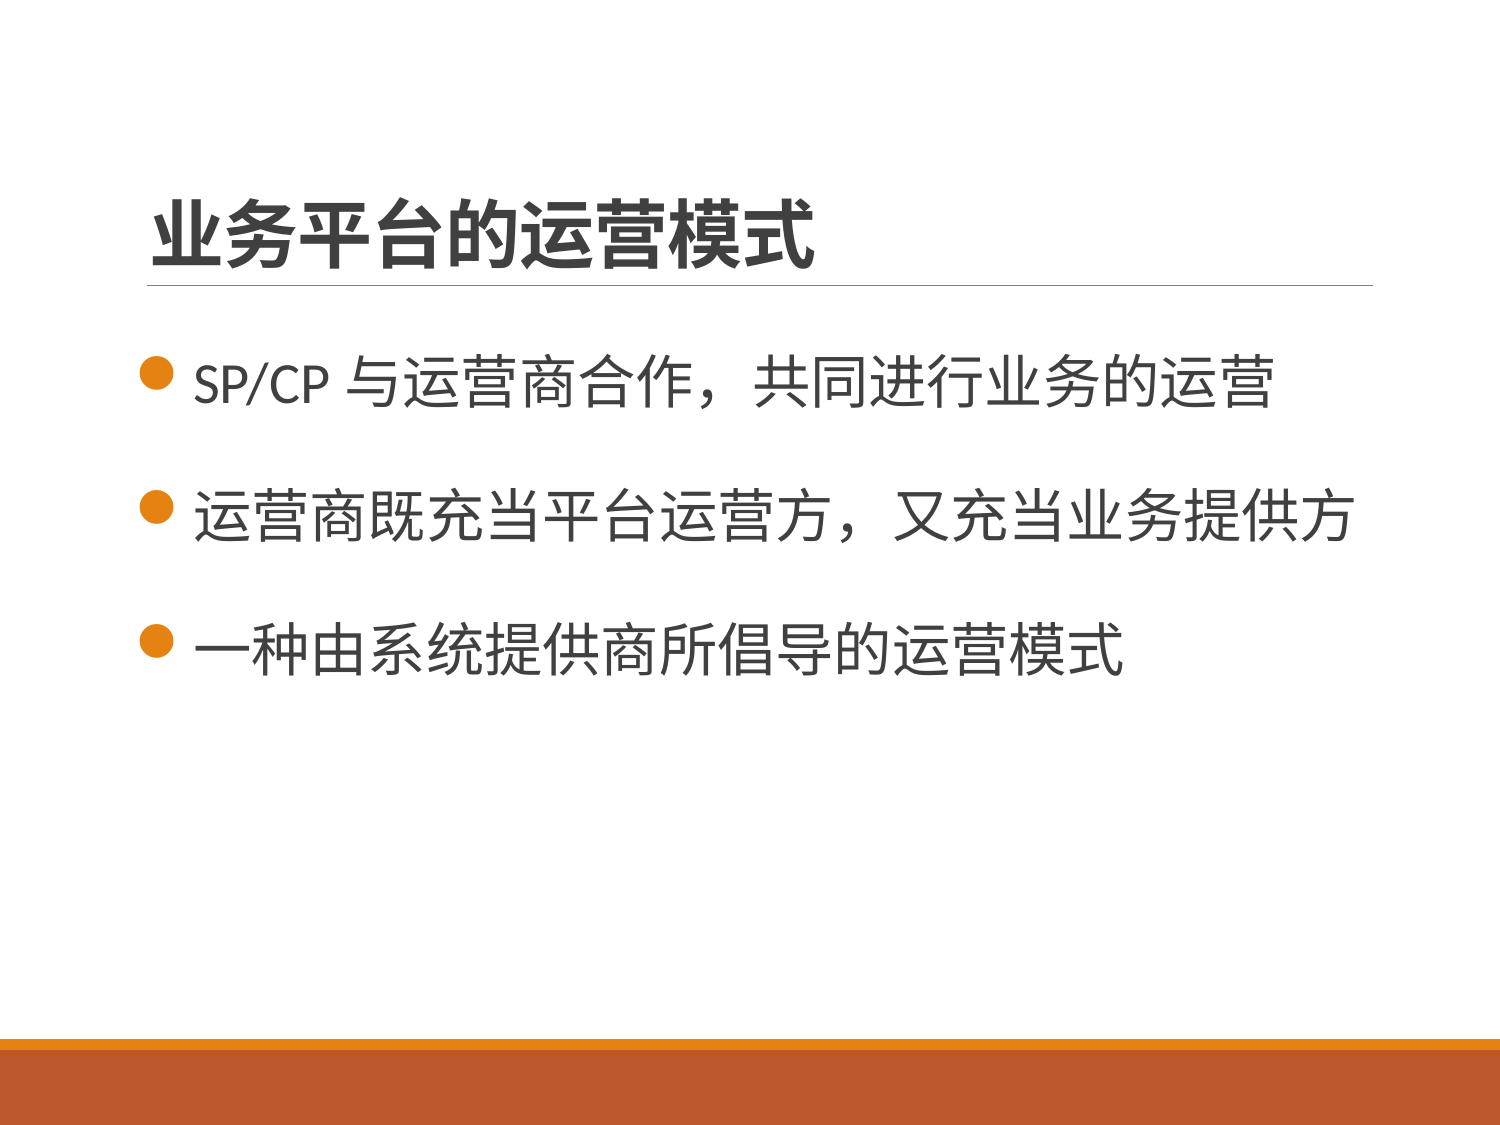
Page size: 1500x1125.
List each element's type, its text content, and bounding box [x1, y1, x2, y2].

list SP/CP与运营商合作，共同进行业务的运营 运营商既充当平台运营方，又充当业务提供方 一种由系统提供商所倡导的运营模式 [134, 302, 1373, 963]
title 业务平台的运营模式 [134, 47, 1373, 285]
